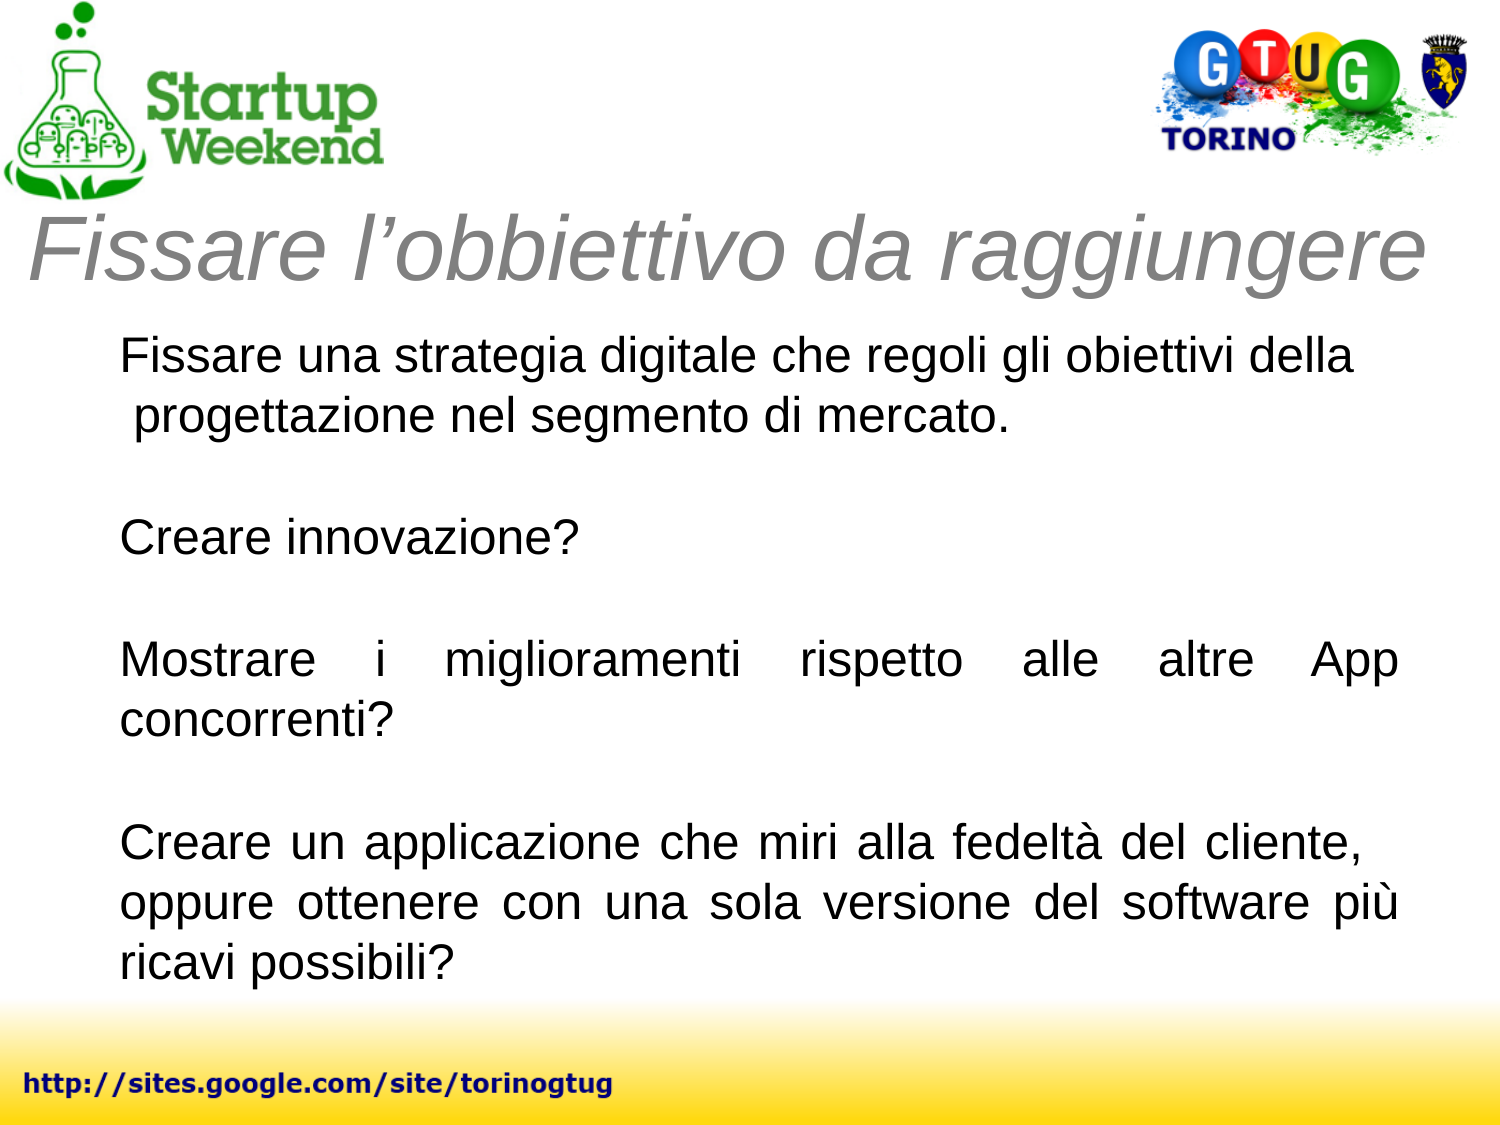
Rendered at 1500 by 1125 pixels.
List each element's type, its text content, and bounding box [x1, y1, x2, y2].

title Fissare l’obbiettivo da raggiungere [0, 172, 1459, 316]
picture [0, 0, 1500, 1125]
list Fissare una strategia digitale che regoli gli obiettivi della progettazione nel segmento di mercato. Creare innovazione? Mostrare i miglioramenti rispetto alle altre App concorrenti? Creare un applicazione che miri alla fedeltà del cliente, oppure ottenere con una sola versione del software più ricavi possibili? [29, 314, 1416, 951]
